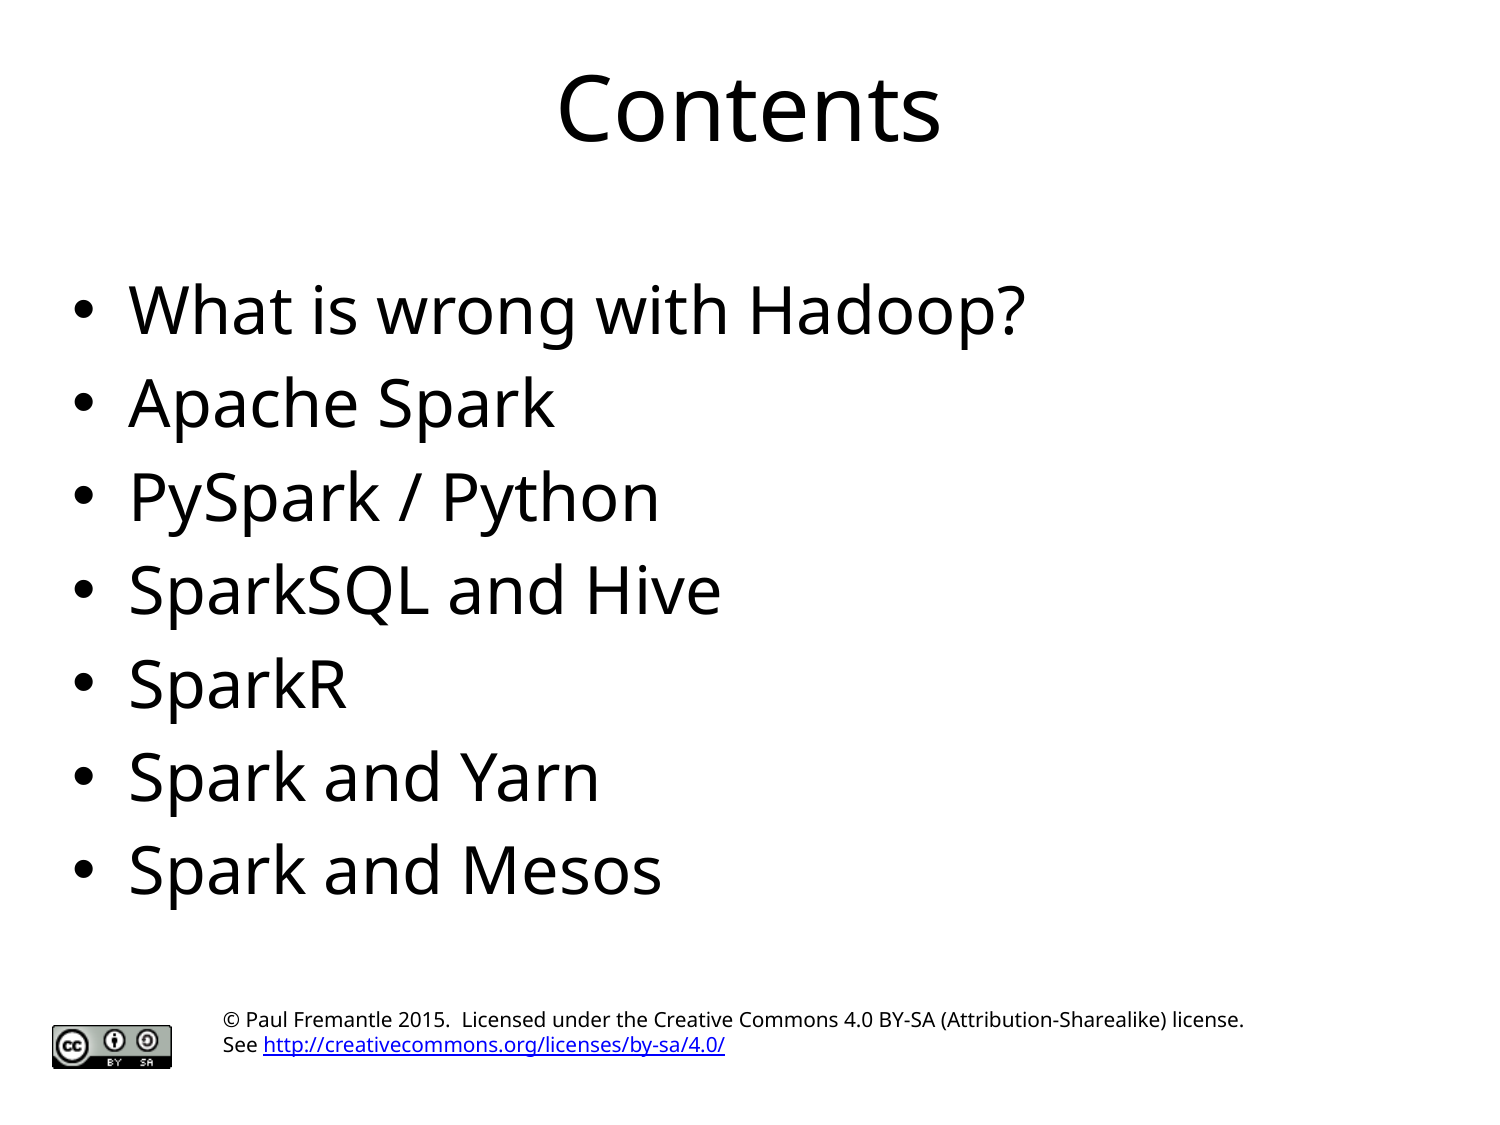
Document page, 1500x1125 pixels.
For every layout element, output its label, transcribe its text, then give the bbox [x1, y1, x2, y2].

list What is wrong with Hadoop? Apache Spark PySpark / Python SparkSQL and Hive SparkR Spark and Yarn Spark and Mesos [61, 262, 1412, 1005]
title Contents [75, 45, 1425, 233]
picture [52, 1025, 172, 1069]
